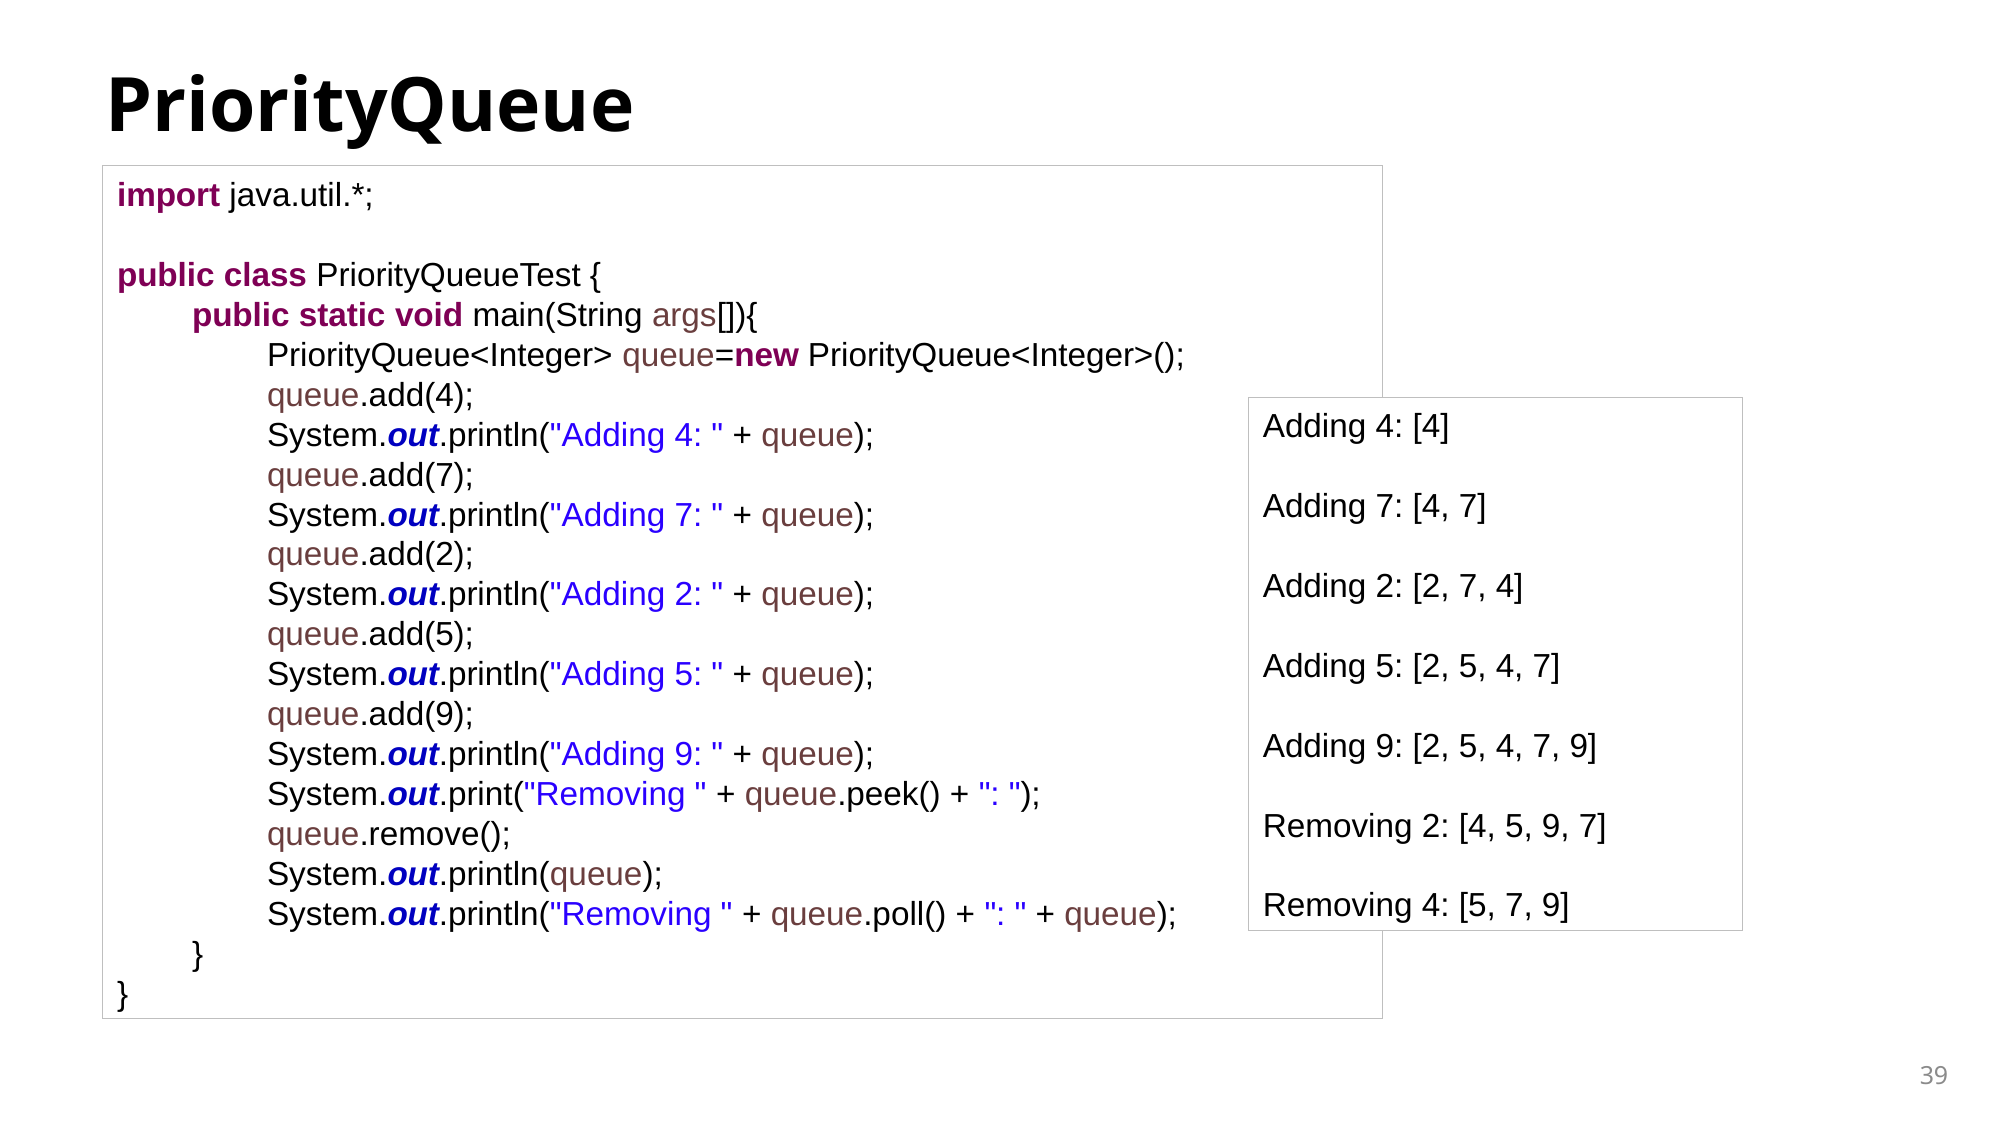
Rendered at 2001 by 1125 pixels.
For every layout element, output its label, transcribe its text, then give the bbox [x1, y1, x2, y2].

text_box Adding 4: [4] Adding 7: [4, 7] Adding 2: [2, 7, 4] Adding 5: [2, 5, 4, 7] Adding 9: [2, 5, 4, 7, 9] Removing 2: [4, 5, 9, 7] Removing 4: [5, 7, 9] [1248, 397, 1743, 931]
title PriorityQueue [90, 42, 1902, 161]
slide_number 39 [1901, 1046, 1964, 1107]
text_box import java.util.*; public class PriorityQueueTest { public static void main(String args[]){ PriorityQueue<Integer> queue=new PriorityQueue<Integer>(); queue.add(4); System.out.println("Adding 4: " + queue); queue.add(7); System.out.println("Adding 7: " + queue); queue.add(2); System.out.println("Adding 2: " + queue); queue.add(5); System.out.println("Adding 5: " + queue); queue.add(9); System.out.println("Adding 9: " + queue); System.out.print("Removing " + queue.peek() + ": "); queue.remove(); System.out.println(queue); System.out.println("Removing " + queue.poll() + ": " + queue); } } [102, 165, 1383, 1019]
